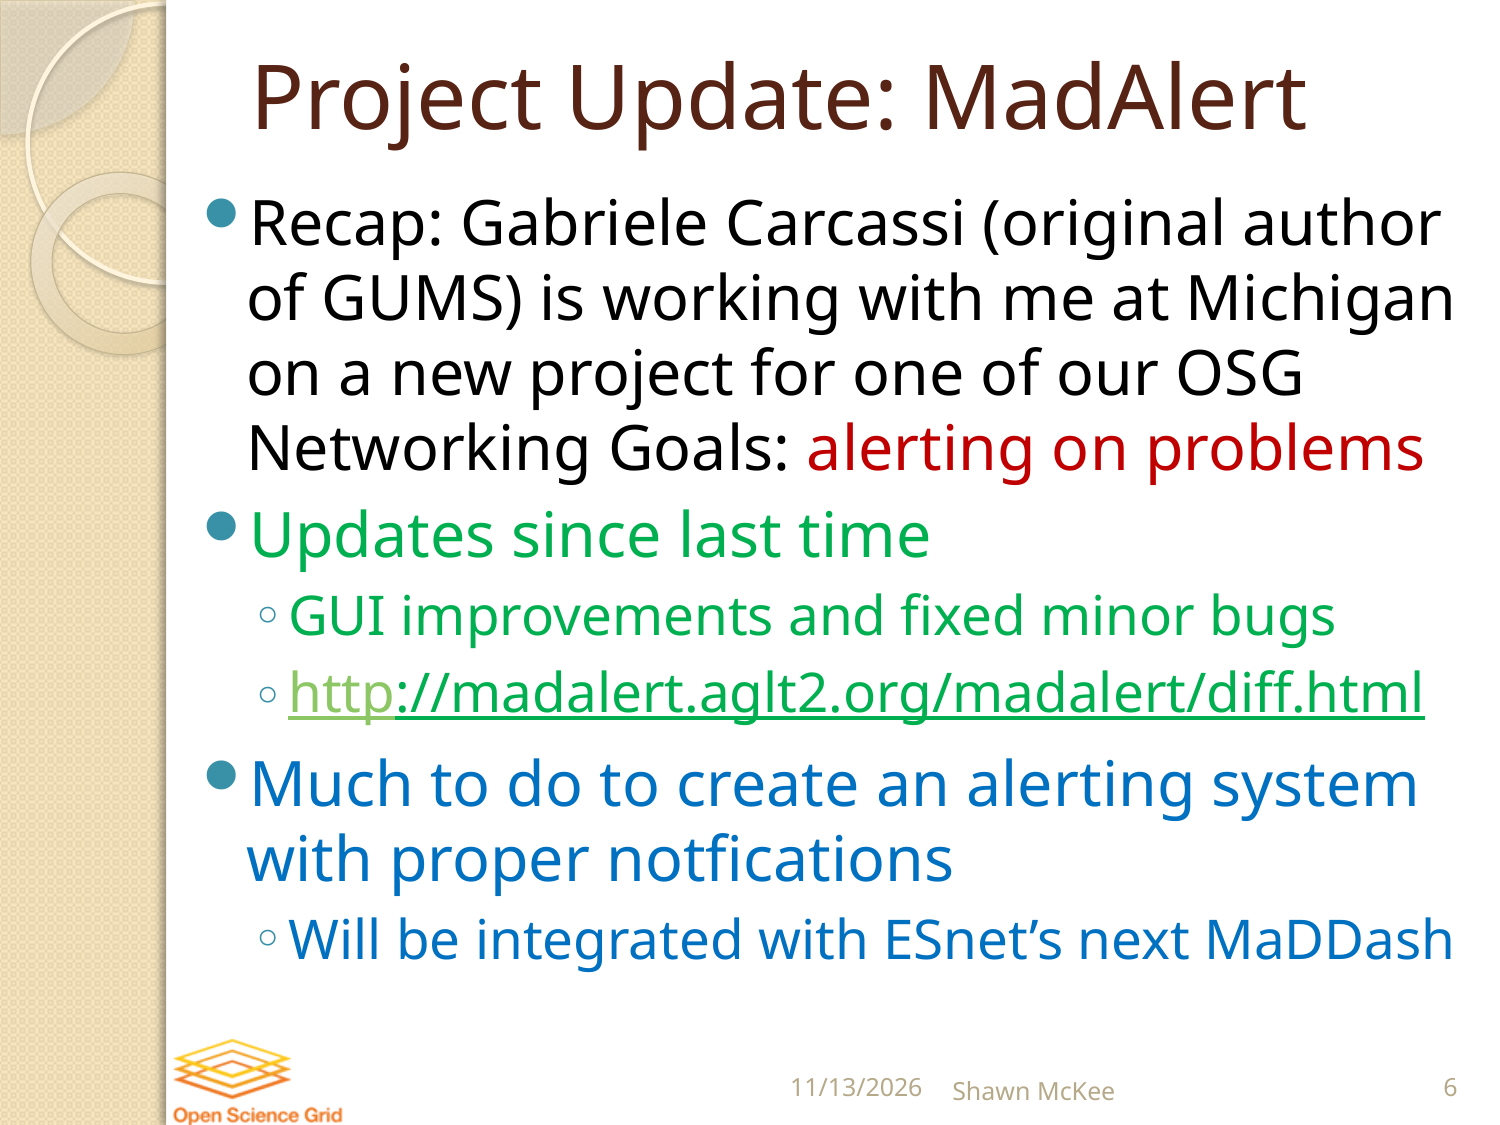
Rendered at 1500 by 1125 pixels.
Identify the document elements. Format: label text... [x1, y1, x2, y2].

picture [150, 1039, 385, 1125]
footer Shawn McKee [937, 1034, 1413, 1113]
slide_number 6 [1413, 1034, 1488, 1113]
title Project Update: MadAlert [235, 0, 1466, 174]
list Recap: Gabriele Carcassi (original author of GUMS) is working with me at Michigan on a new project for one of our OSG Networking Goals: alerting on problems Updates since last time GUI improvements and fixed minor bugs http://madalert.aglt2.org/madalert/diff.html Much to do to create an alerting system with proper notfications Will be integrated with ESnet’s next MaDDash [174, 174, 1475, 1000]
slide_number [587, 1034, 937, 1113]
